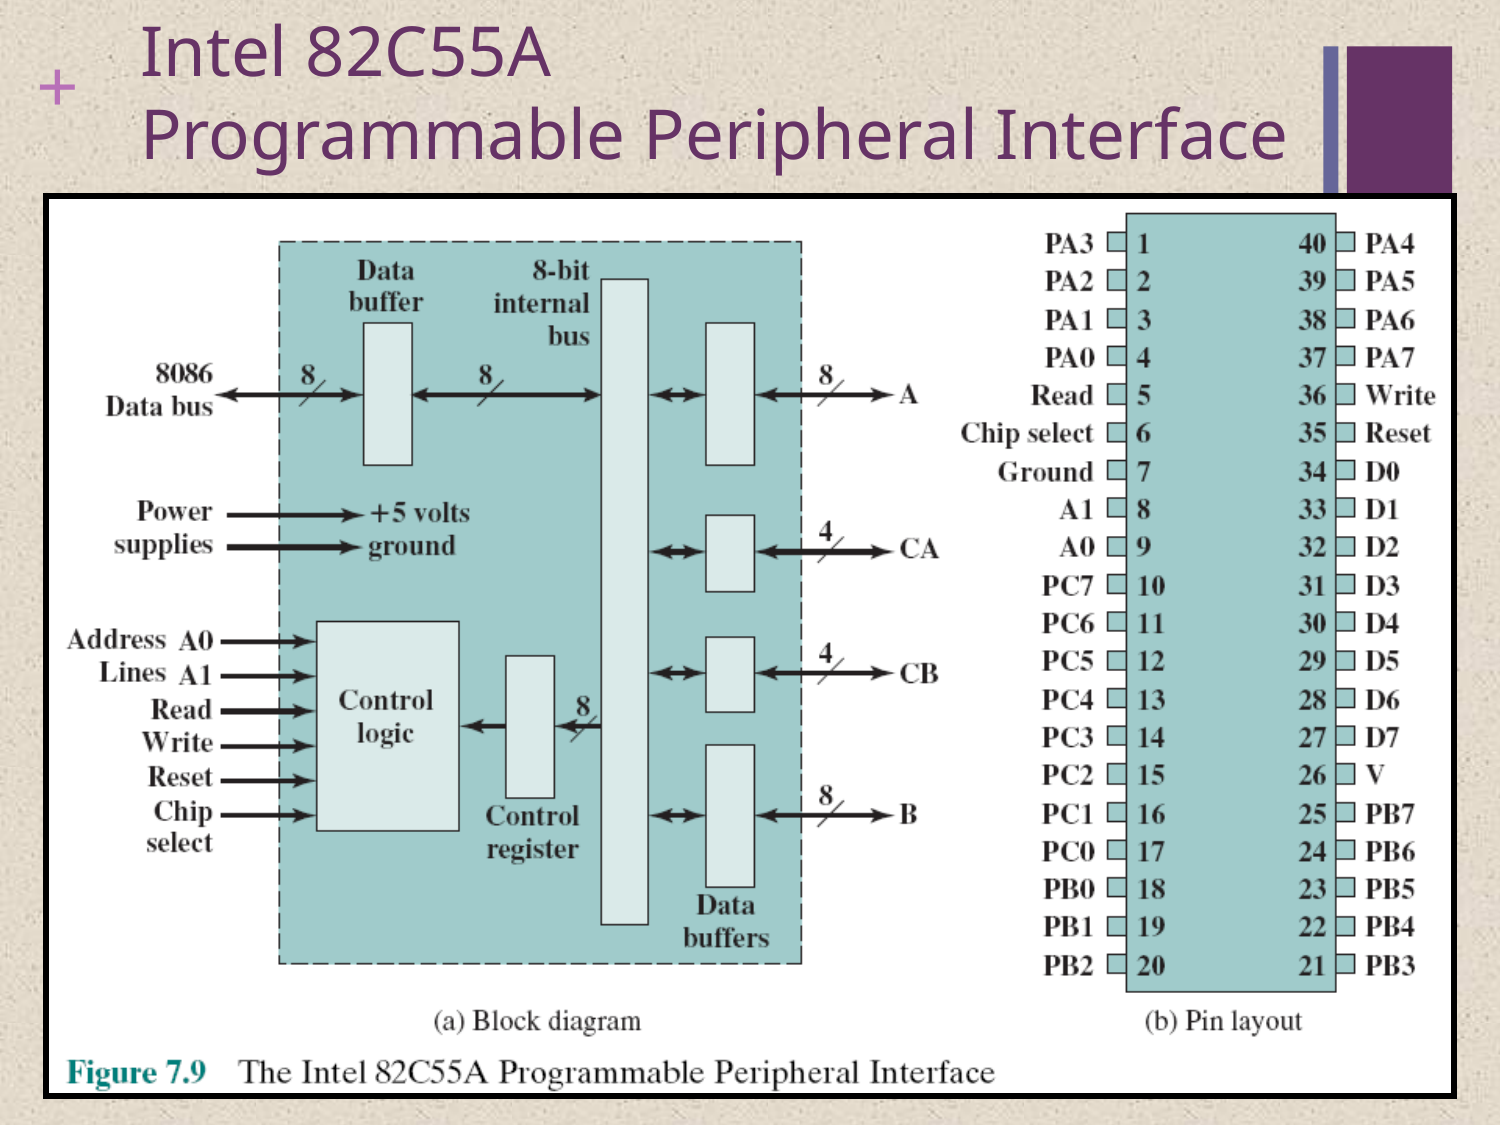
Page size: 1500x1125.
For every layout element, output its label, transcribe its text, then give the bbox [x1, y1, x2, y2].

picture [0, 0, 1500, 1125]
title Intel 82C55A Programmable Peripheral Interface [125, 0, 1365, 184]
picture [1339, 184, 1346, 193]
picture [48, 198, 1452, 1094]
